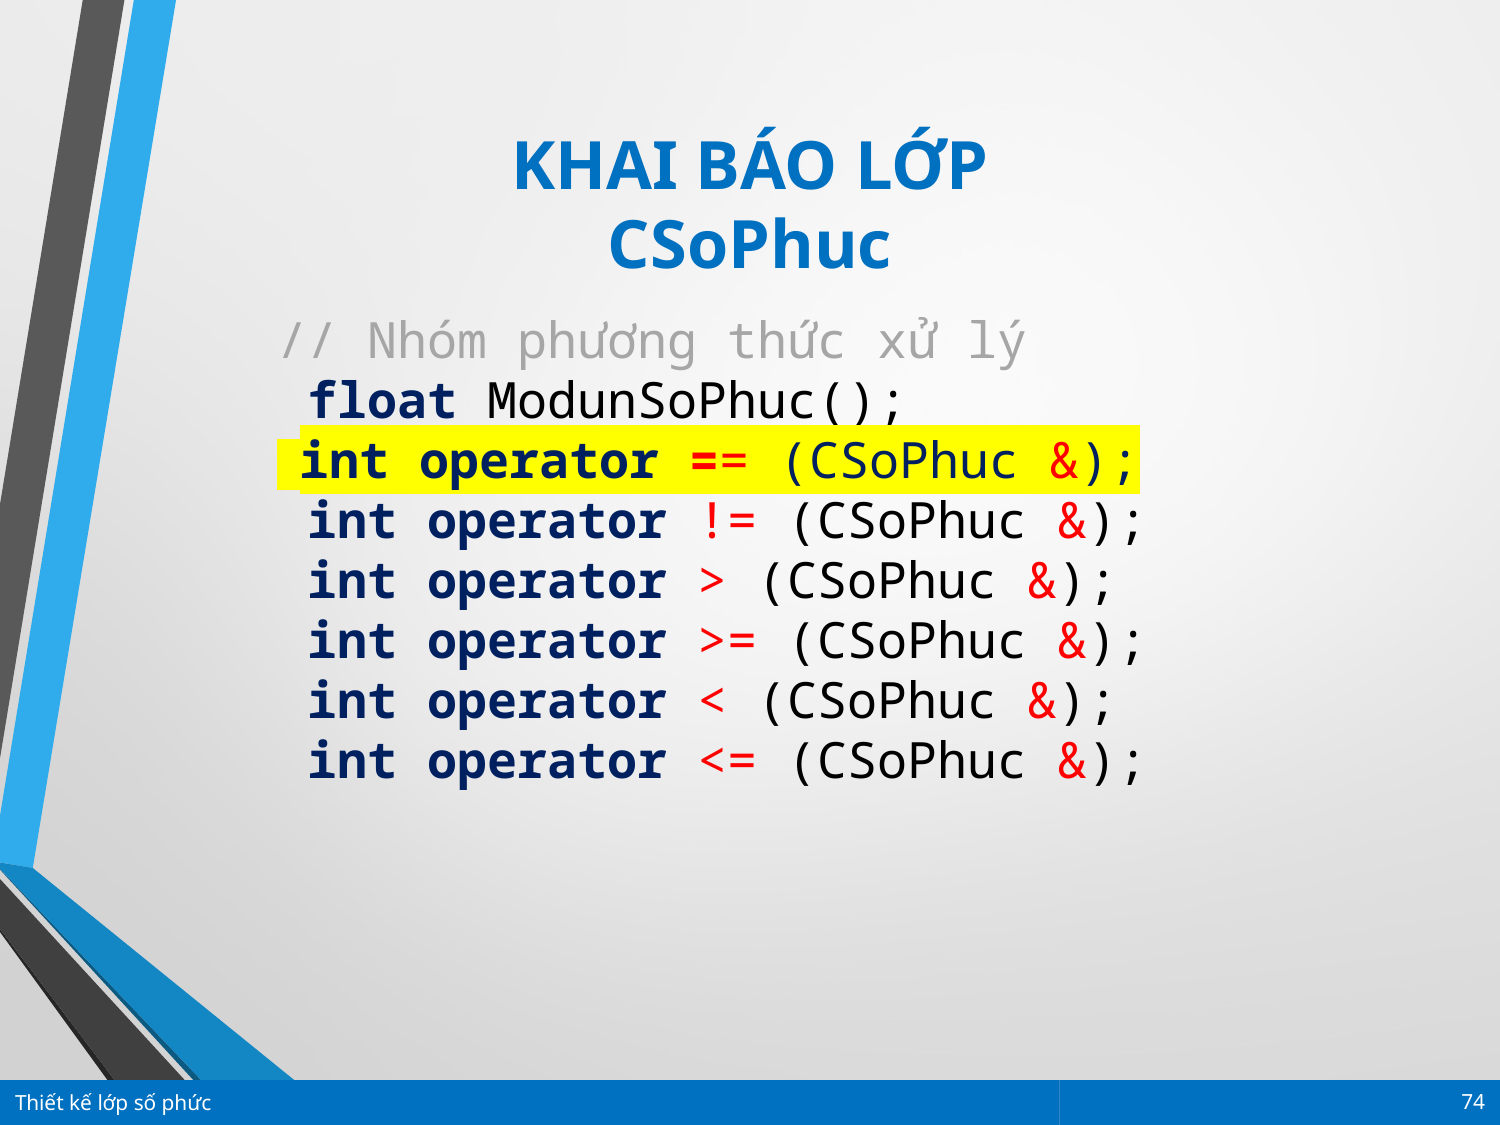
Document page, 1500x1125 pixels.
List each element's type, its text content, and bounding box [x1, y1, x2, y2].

text_box // Nhóm phương thức xử lý float ModunSoPhuc(); int operator == (CSoPhuc &); int operator != (CSoPhuc &); int operator > (CSoPhuc &); int operator >= (CSoPhuc &); int operator < (CSoPhuc &); int operator <= (CSoPhuc &); [112, 301, 1388, 797]
footer Thiết kế lớp số phức [0, 1080, 1059, 1125]
text_box KHAI BÁO LỚP CSoPhuc [374, 115, 1125, 290]
slide_number 74 [1059, 1080, 1500, 1125]
